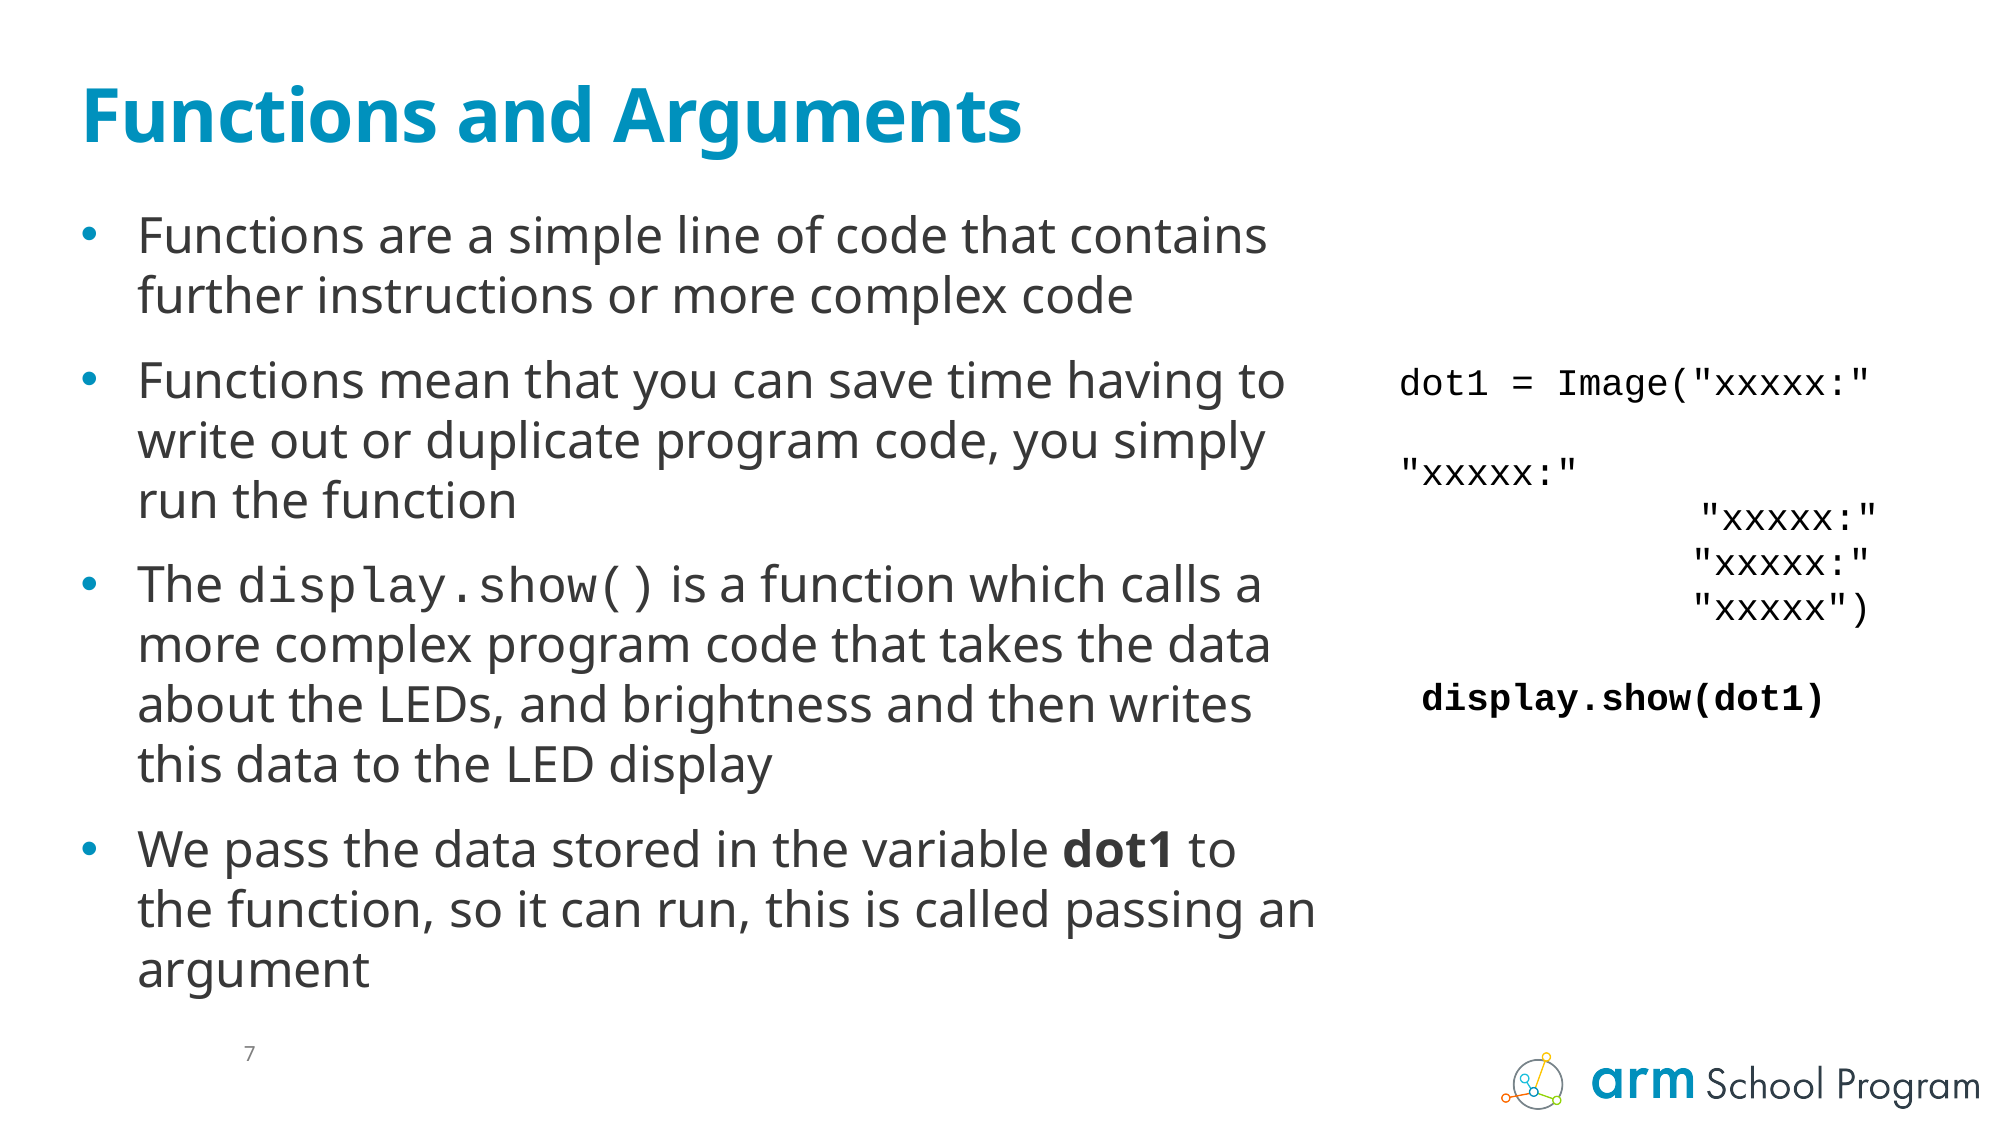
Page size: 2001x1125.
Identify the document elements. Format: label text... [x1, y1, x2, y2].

title Functions and Arguments [80, 48, 1915, 158]
text_box dot1 = Image("xxxxx:" "xxxxx:" "xxxxx:" "xxxxx:" "xxxxx") display.show(dot1) [1384, 350, 2000, 726]
picture [1501, 1052, 1979, 1110]
list Functions are a simple line of code that contains further instructions or more complex code Functions mean that you can save time having to write out or duplicate program code, you simply run the function The display.show() is a function which calls a more complex program code that takes the data about the LEDs, and brightness and then writes this data to the LED display We pass the data stored in the variable dot1 to the function, so it can run, this is called passing an argument [80, 203, 1323, 957]
